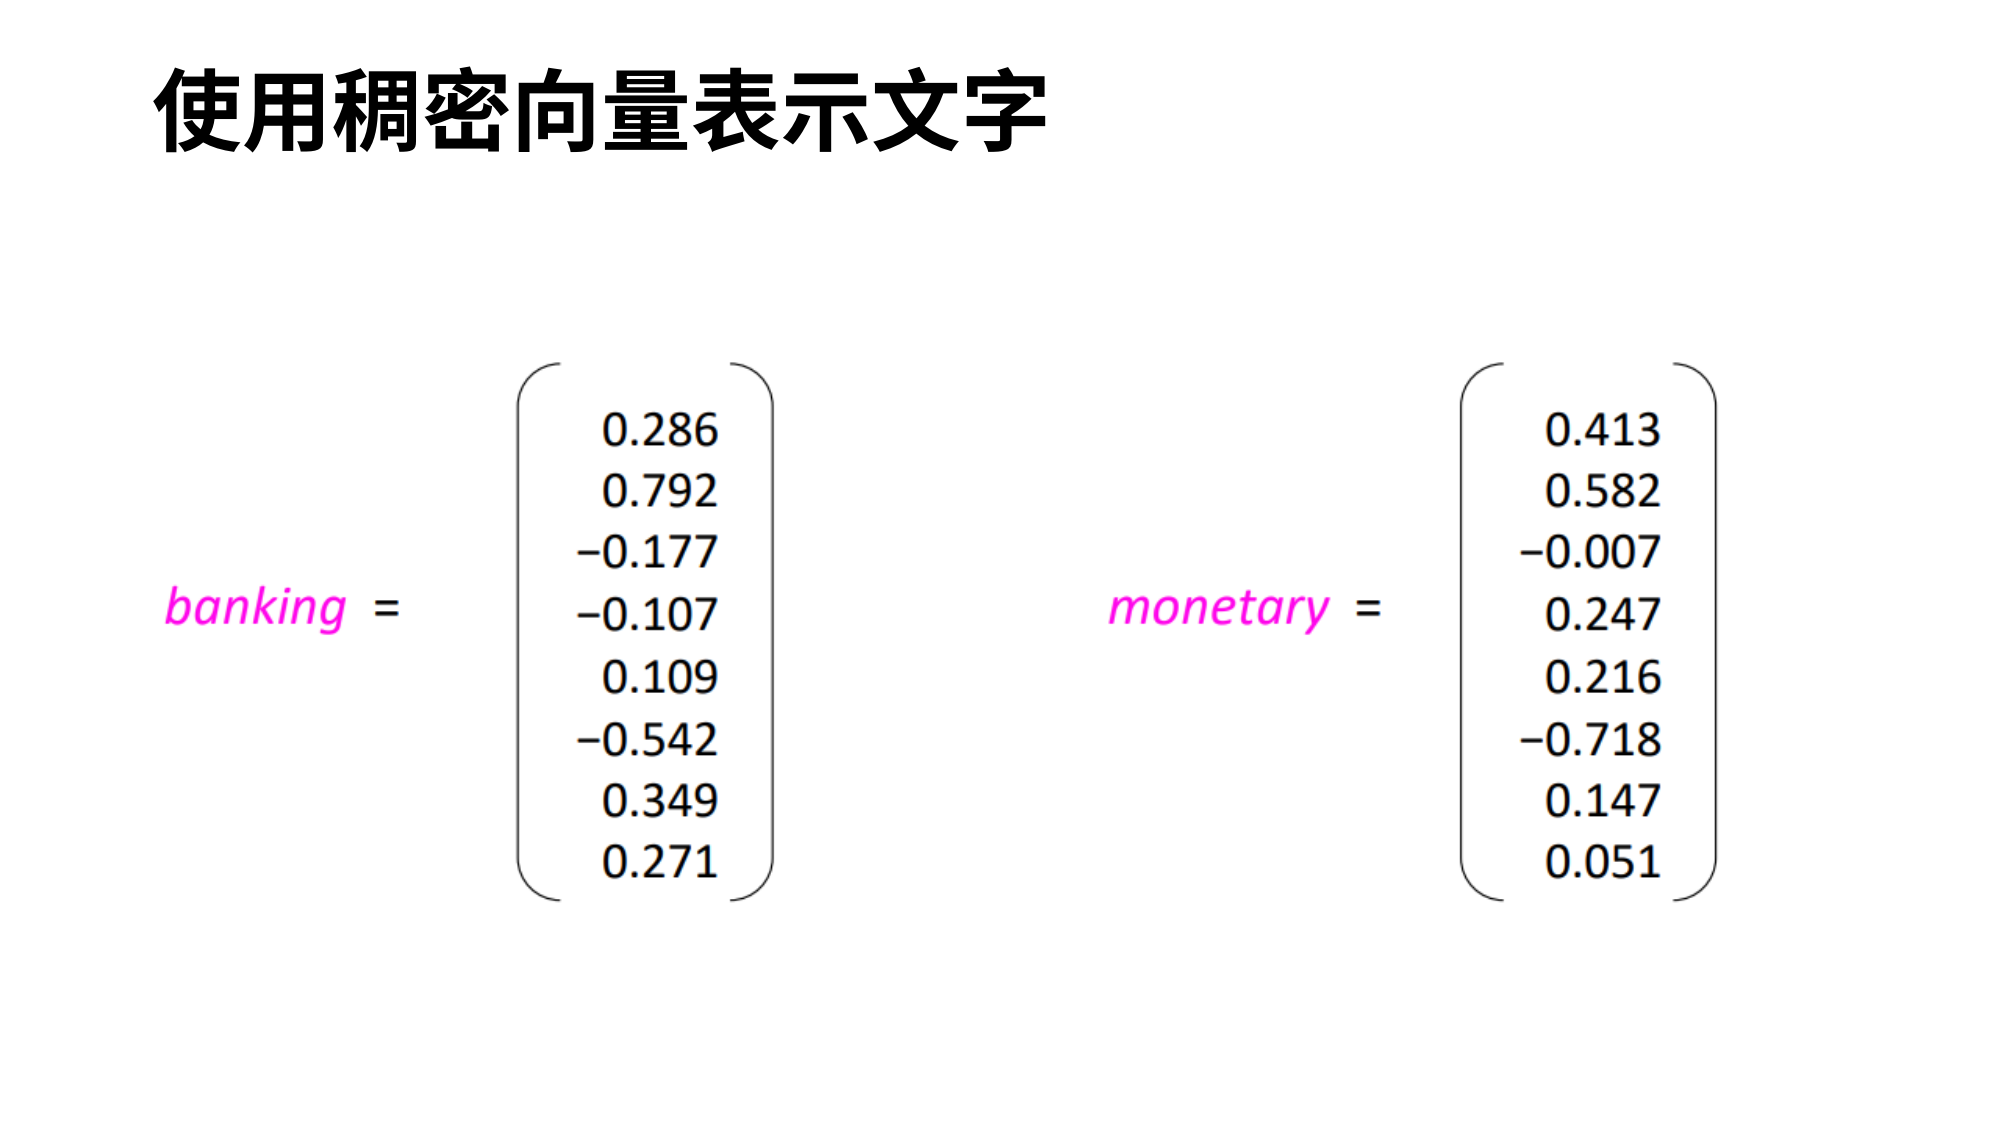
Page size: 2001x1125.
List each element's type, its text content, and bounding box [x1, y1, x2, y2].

picture [127, 322, 1873, 934]
title 使用稠密向量表示文字 [137, 59, 1863, 172]
